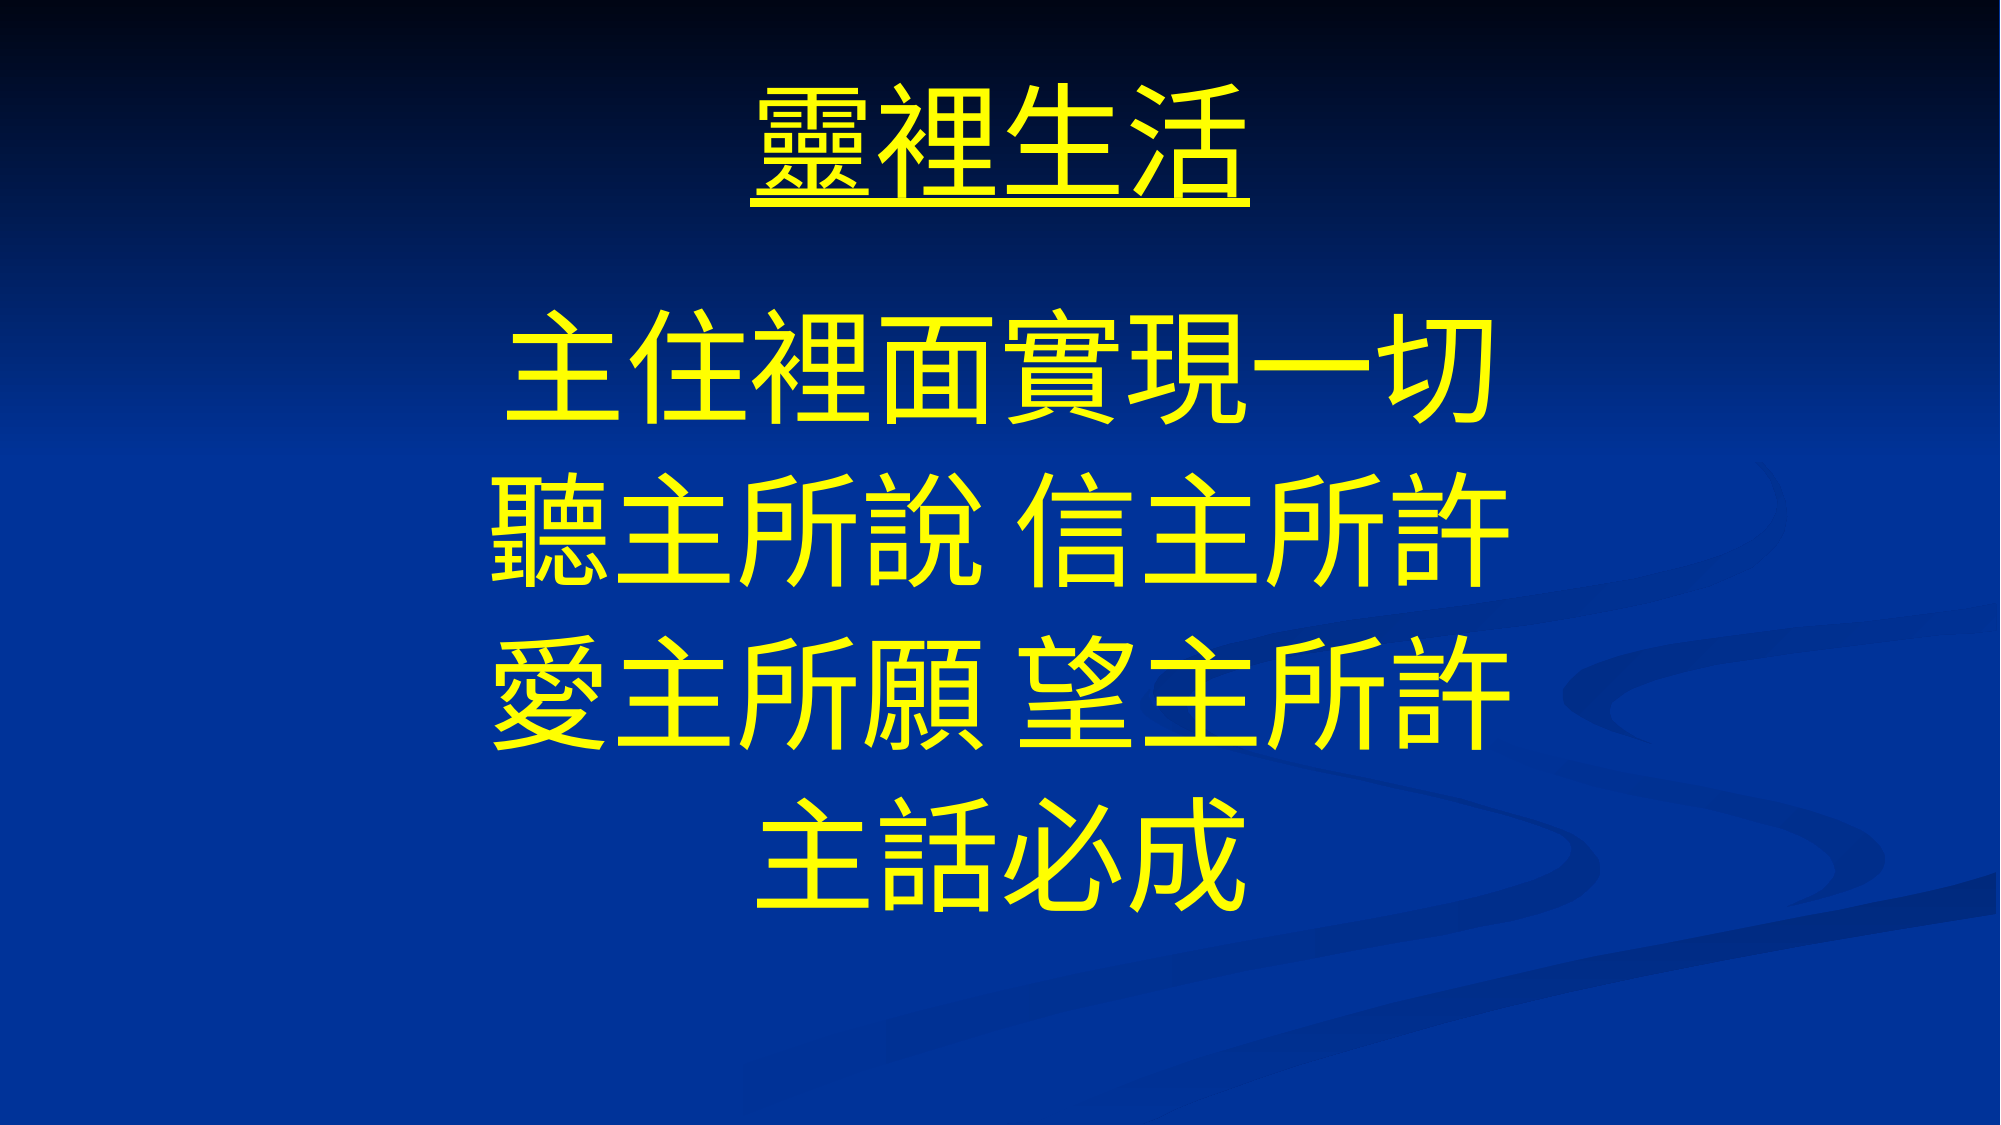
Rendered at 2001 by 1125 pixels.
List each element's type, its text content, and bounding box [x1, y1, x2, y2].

list 主住裡面實現一切 聽主所說 信主所許 愛主所願 望主所許 主話必成 [54, 282, 1945, 1025]
title 靈裡生活 [99, 45, 1900, 233]
